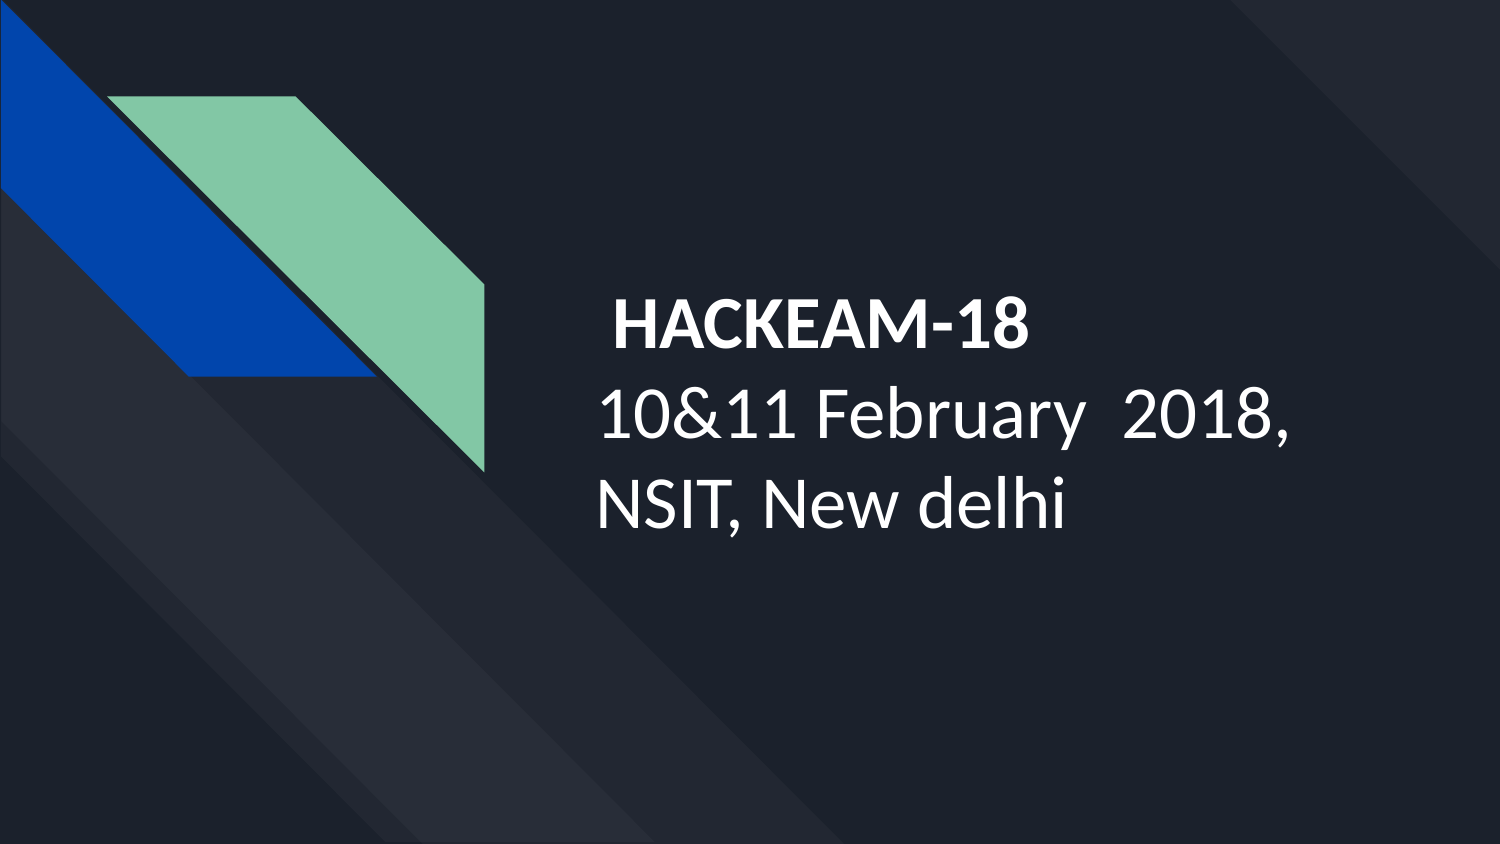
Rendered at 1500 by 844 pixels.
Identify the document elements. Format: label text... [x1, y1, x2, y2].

title HACKEAM-18 10&11 February 2018, NSIT, New delhi [580, 258, 1404, 518]
